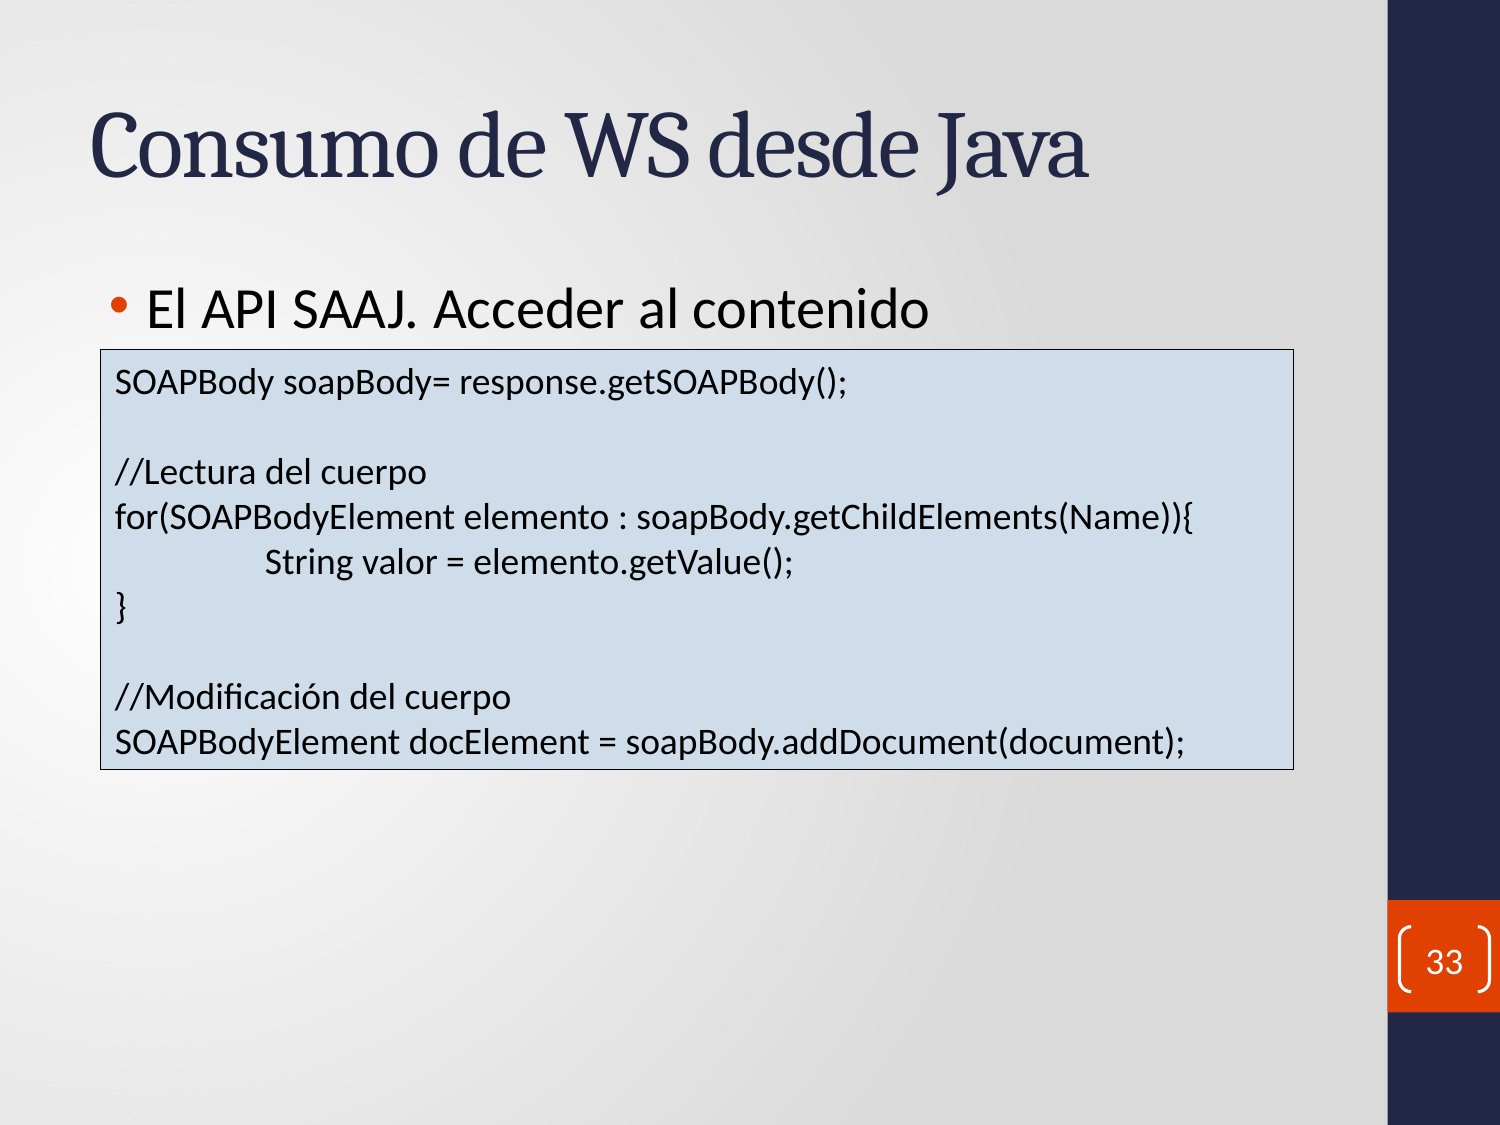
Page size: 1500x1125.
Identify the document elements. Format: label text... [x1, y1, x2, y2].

list El API SAAJ. Acceder al contenido [75, 262, 1325, 1050]
title Consumo de WS desde Java [75, 45, 1325, 233]
text_box SOAPBody soapBody= response.getSOAPBody(); //Lectura del cuerpo for(SOAPBodyElement elemento : soapBody.getChildElements(Name)){ String valor = elemento.getValue(); } //Modificación del cuerpo SOAPBodyElement docElement = soapBody.addDocument(document); [100, 349, 1294, 770]
slide_number 33 [1397, 925, 1492, 994]
